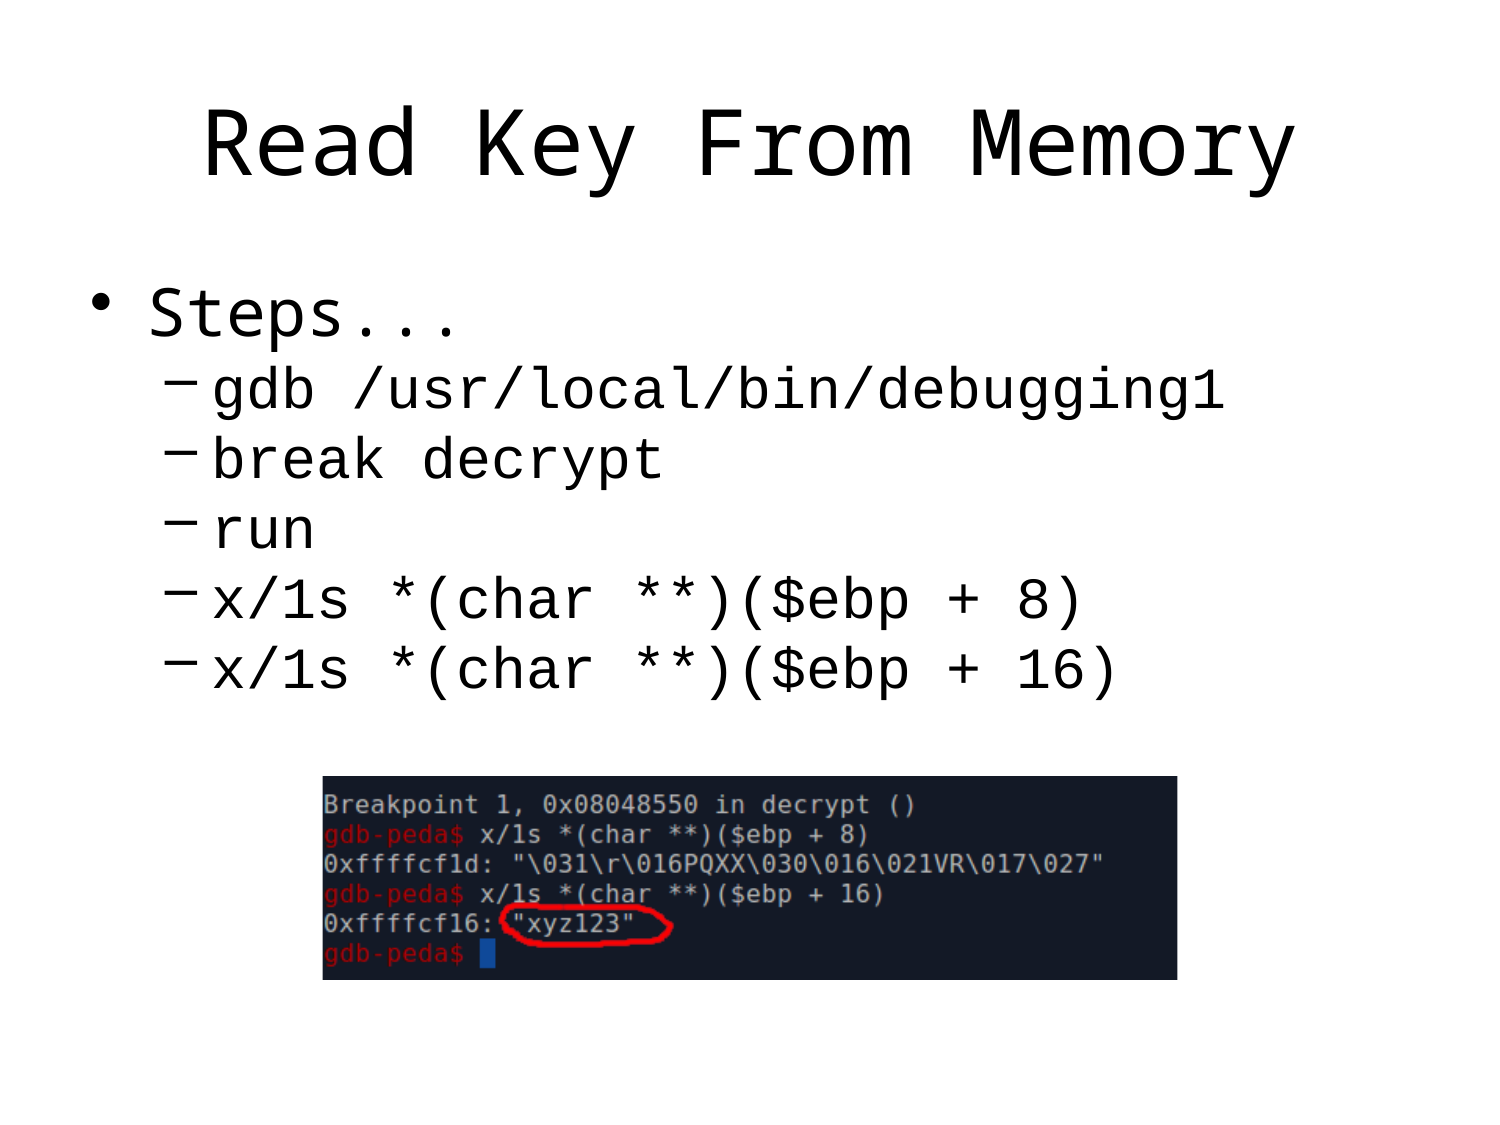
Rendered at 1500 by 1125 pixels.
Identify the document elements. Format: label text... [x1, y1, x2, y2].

title Read Key From Memory [75, 45, 1425, 233]
picture [322, 776, 1178, 981]
list Steps... gdb /usr/local/bin/debugging1 break decrypt run x/1s *(char **)($ebp + 8) x/1s *(char **)($ebp + 16) [75, 262, 1425, 1005]
